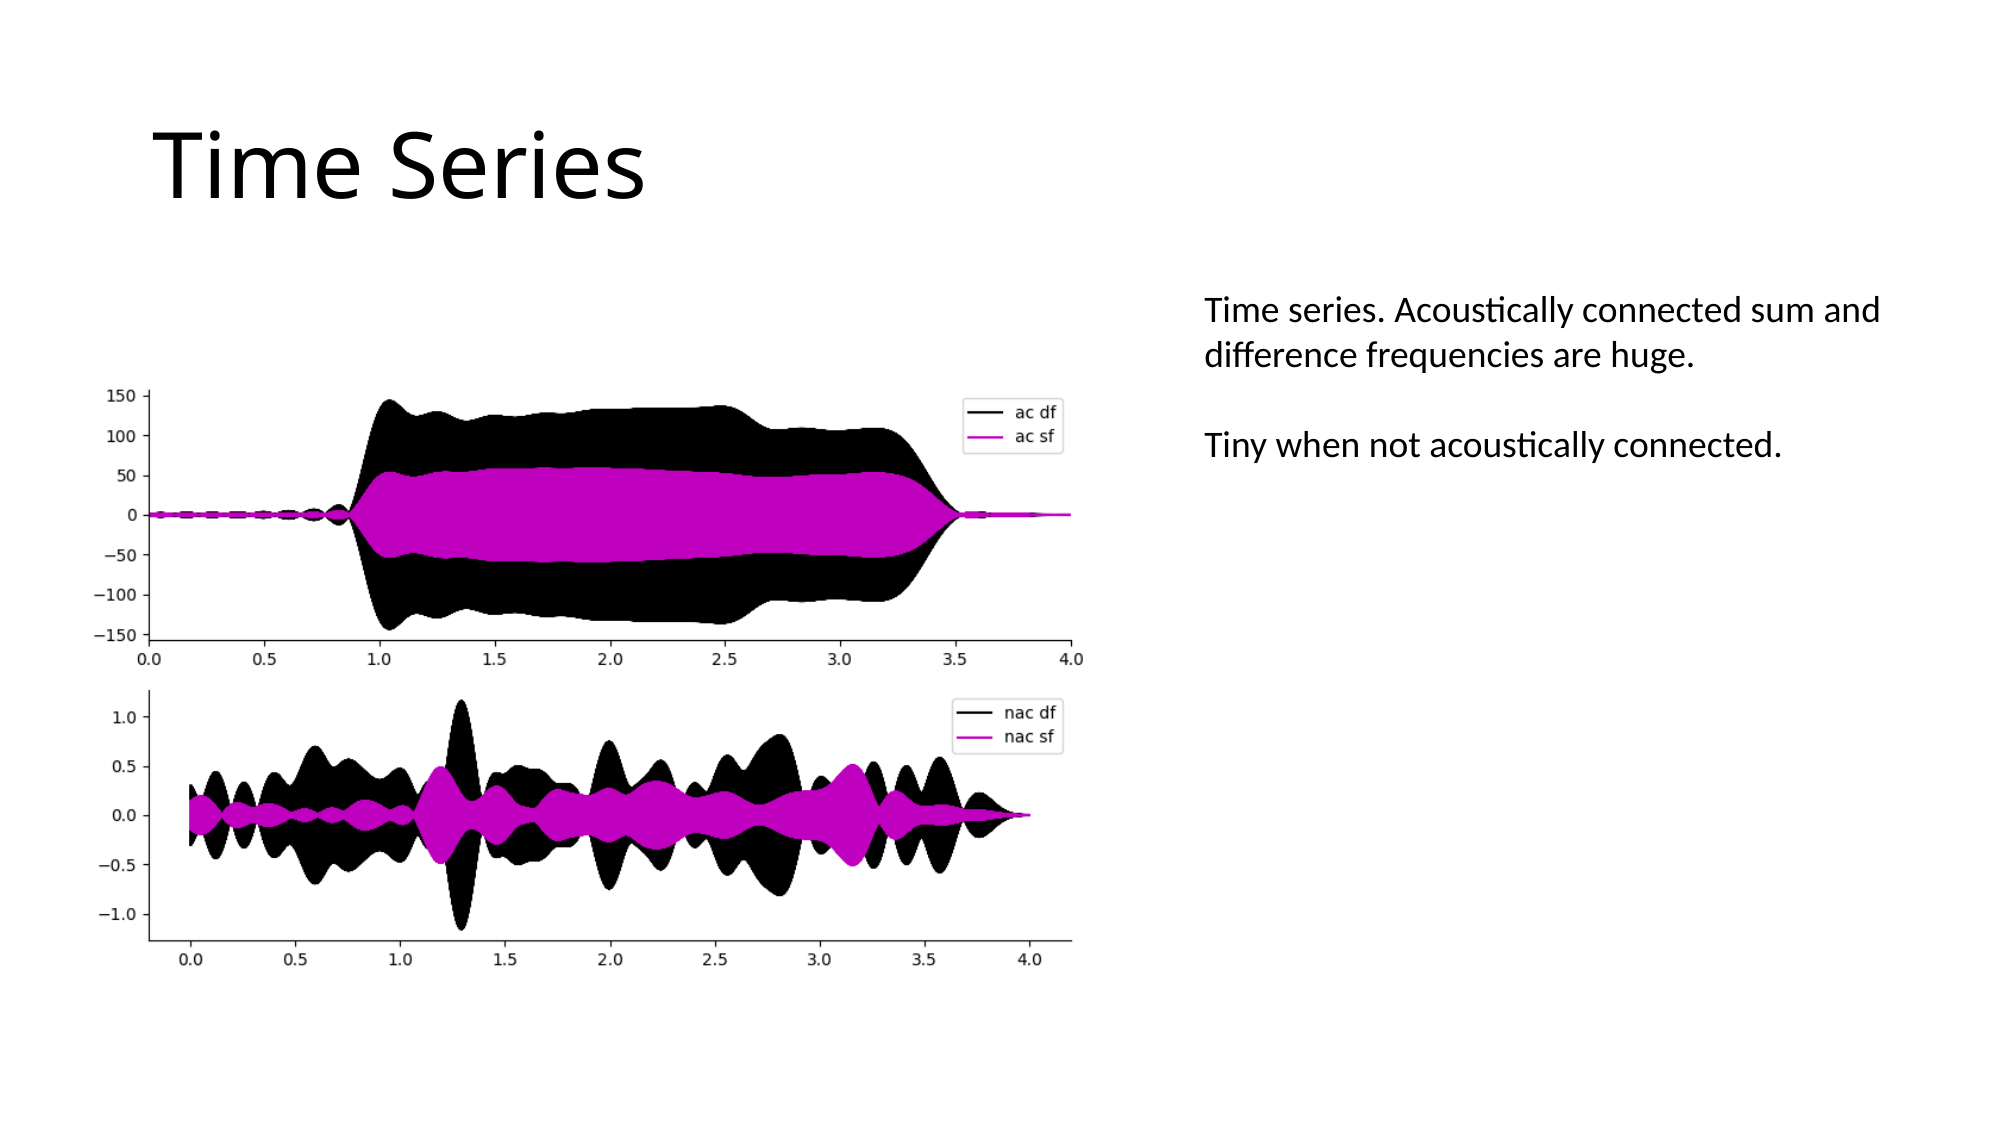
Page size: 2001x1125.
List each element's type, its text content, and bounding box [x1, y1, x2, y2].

title Time Series [137, 59, 1863, 278]
text_box Time series. Acoustically connected sum and difference frequencies are huge. Tiny when not acoustically connected. [1189, 277, 1943, 472]
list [0, 304, 1190, 1019]
